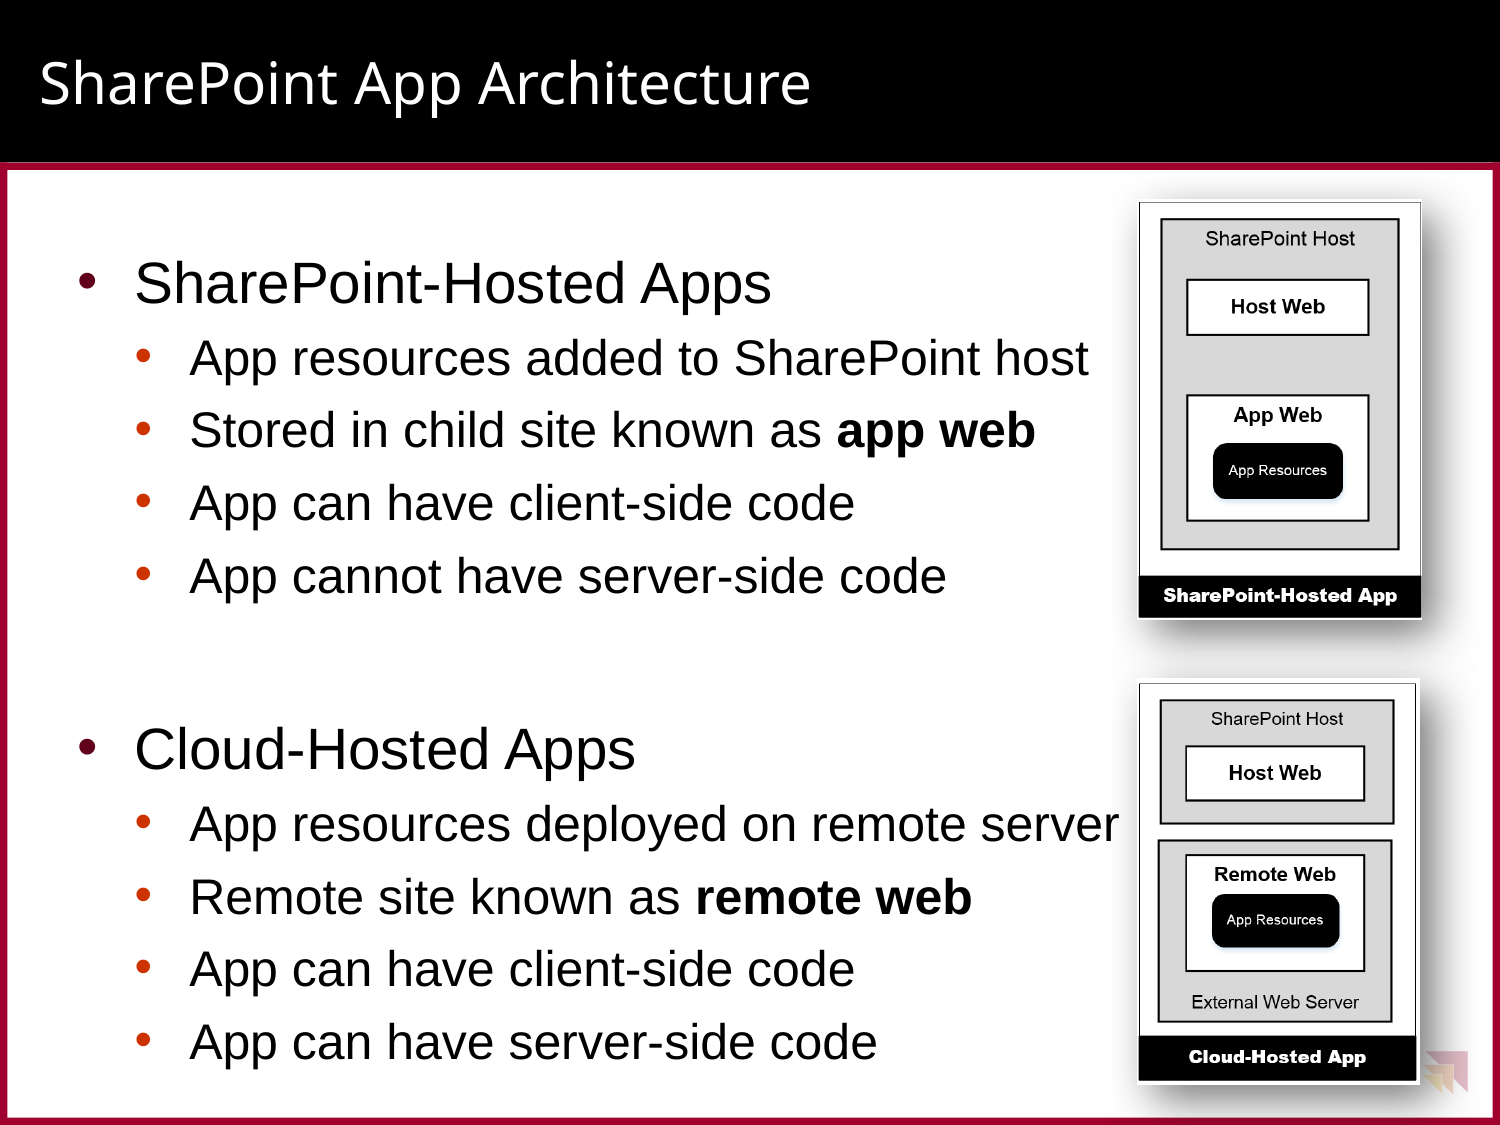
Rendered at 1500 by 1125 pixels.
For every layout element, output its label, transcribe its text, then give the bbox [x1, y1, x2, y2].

picture [1137, 677, 1420, 1085]
picture [1137, 199, 1422, 621]
list SharePoint-Hosted Apps App resources added to SharePoint host Stored in child site known as app web App can have client-side code App cannot have server-side code Cloud-Hosted Apps App resources deployed on remote server Remote site known as remote web App can have client-side code App can have server-side code [62, 237, 1140, 1088]
title SharePoint App Architecture [24, 12, 1438, 150]
